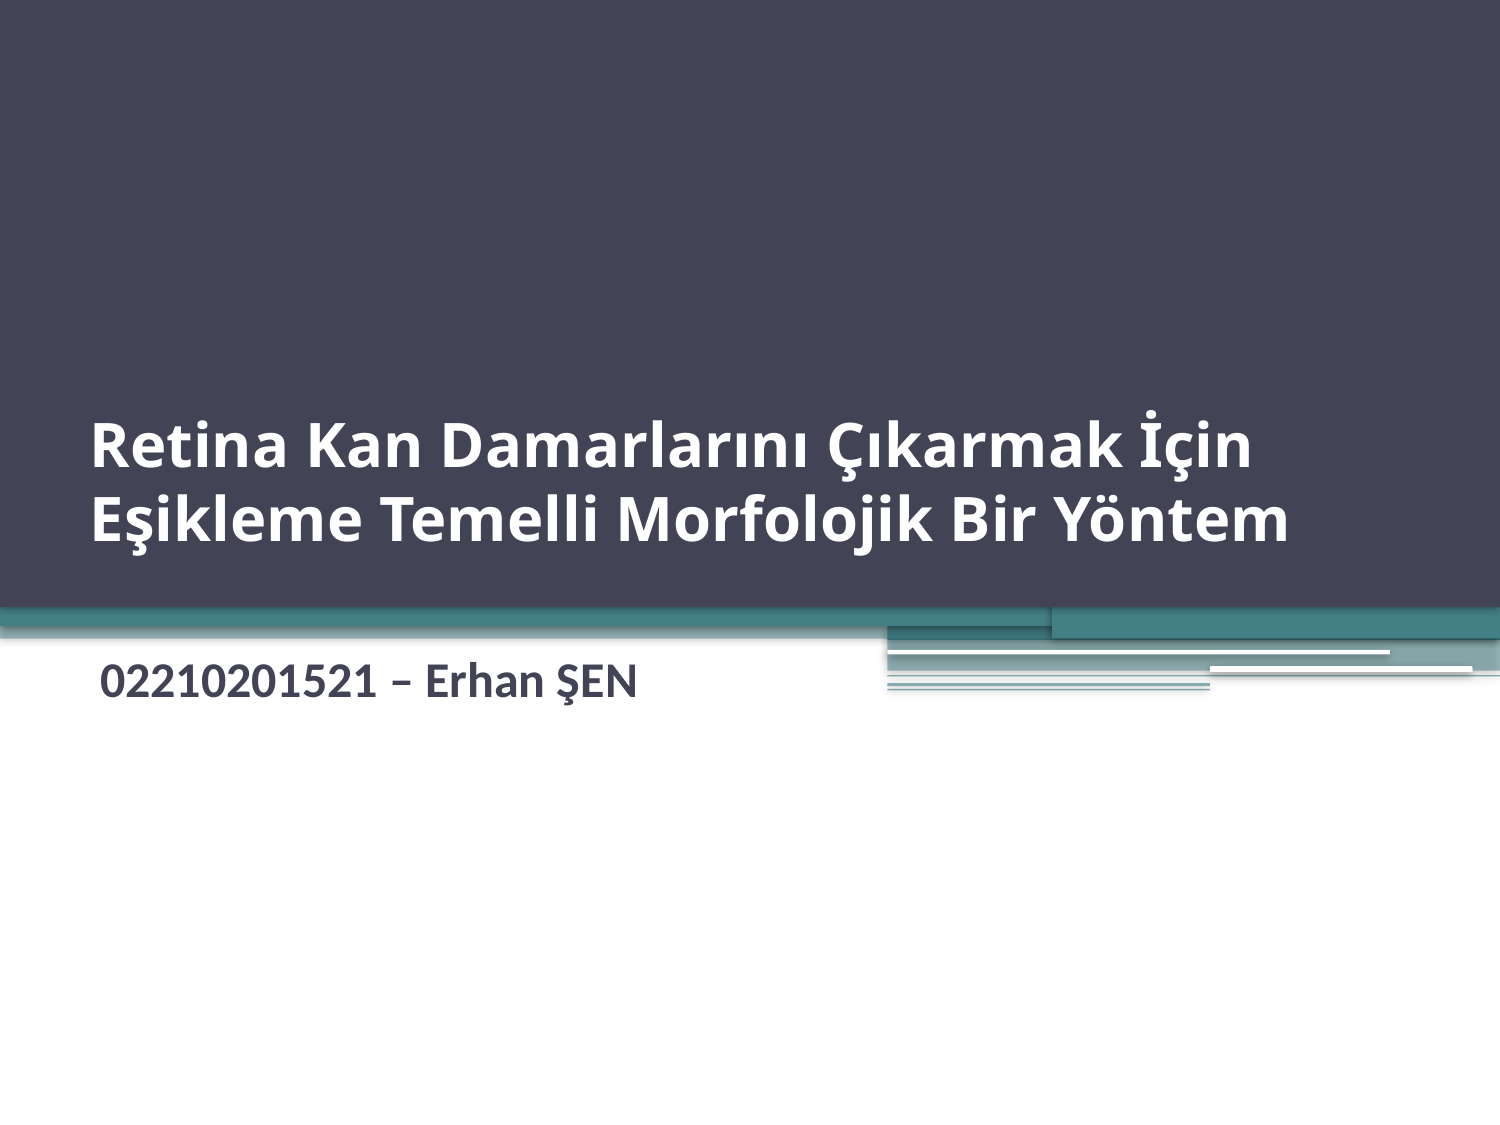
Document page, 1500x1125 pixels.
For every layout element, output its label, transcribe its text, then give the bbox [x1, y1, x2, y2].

title Retina Kan Damarlarını Çıkarmak İçin Eşikleme Temelli Morfolojik Bir Yöntem [75, 394, 1463, 636]
subtitle 02210201521 – Erhan ŞEN [75, 639, 888, 928]
